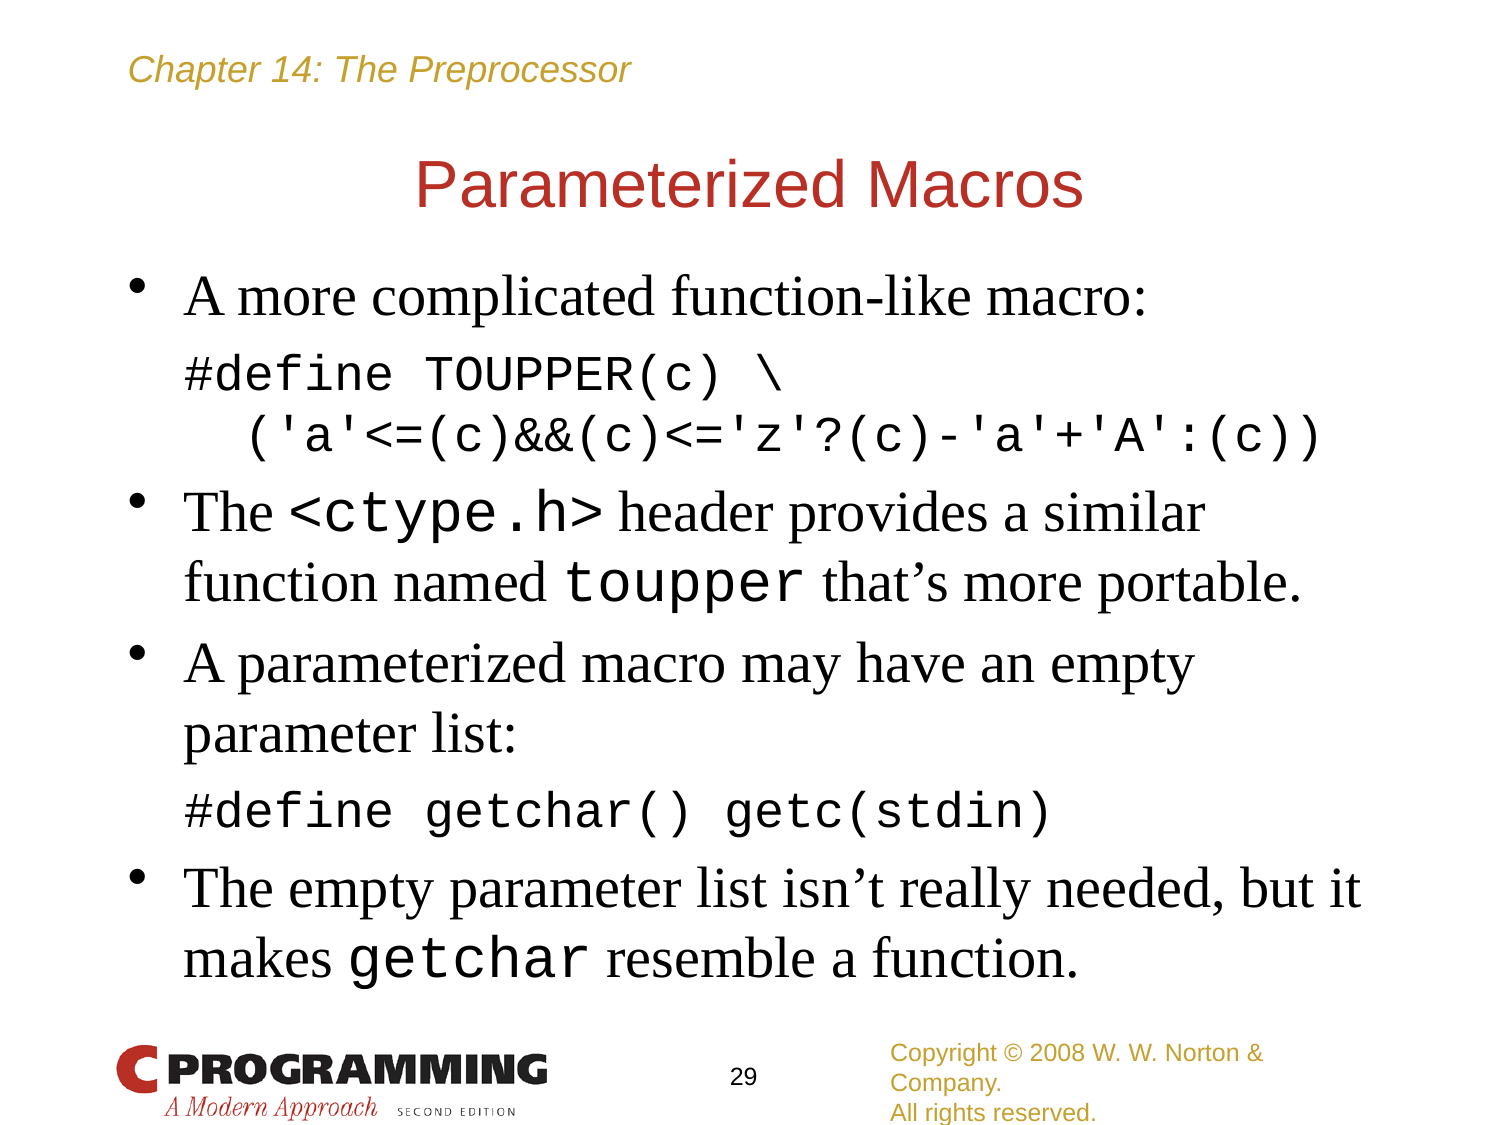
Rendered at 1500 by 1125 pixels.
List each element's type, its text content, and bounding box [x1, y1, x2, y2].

picture [112, 1041, 550, 1123]
title Parameterized Macros [112, 125, 1388, 238]
footer Copyright © 2008 W. W. Norton & Company. All rights reserved. [874, 1043, 1388, 1119]
slide_number 29 [687, 1049, 801, 1101]
list A more complicated function-like macro: #define TOUPPER(c) \ ('a'<=(c)&&(c)<='z'?(c)-'a'+'A':(c)) The <ctype.h> header provides a similar function named toupper that’s more portable. A parameterized macro may have an empty parameter list: #define getchar() getc(stdin) The empty parameter list isn’t really needed, but it makes getchar resemble a function. [112, 249, 1418, 1038]
